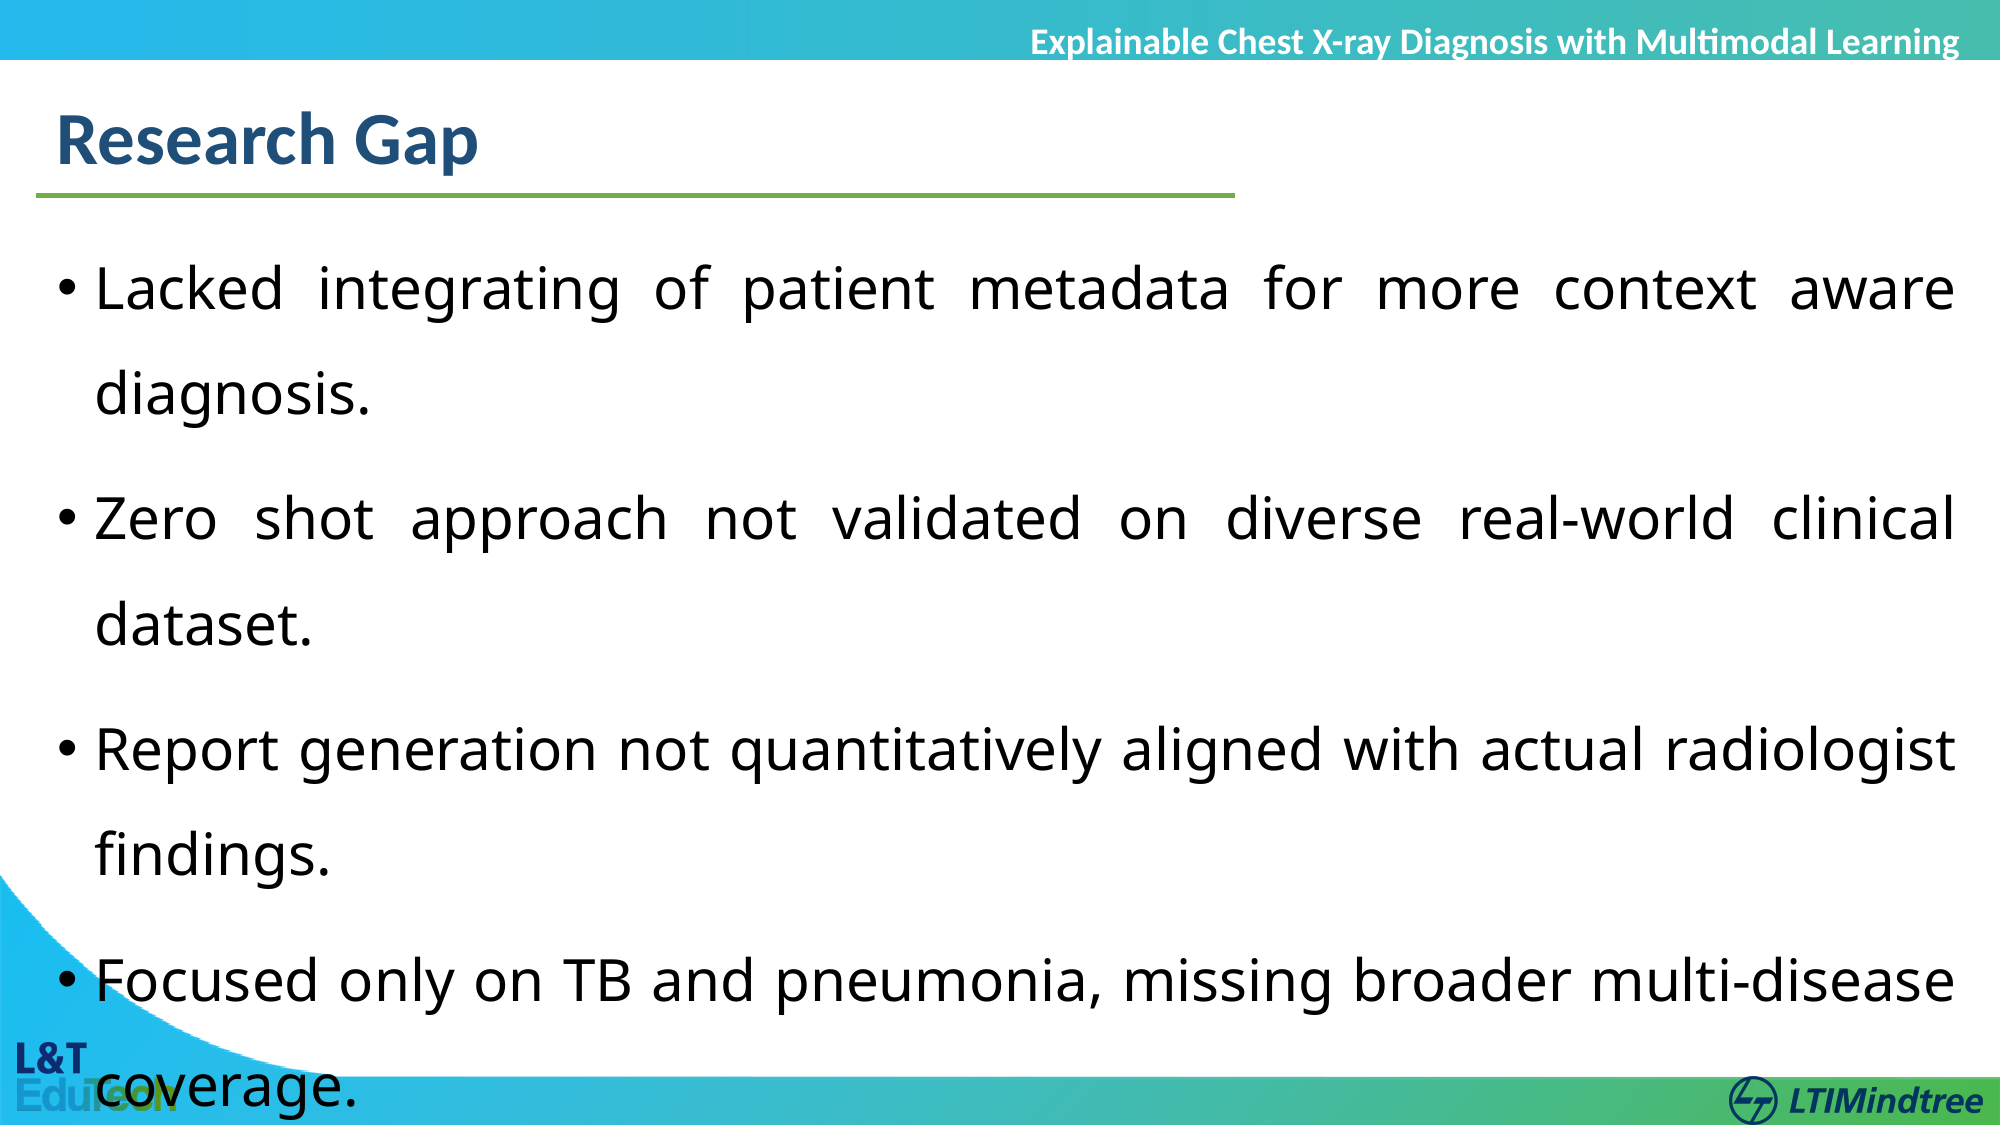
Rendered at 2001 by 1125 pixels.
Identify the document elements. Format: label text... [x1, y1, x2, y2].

text_box Research Gap [41, 82, 1785, 188]
list Lacked integrating of patient metadata for more context aware diagnosis. Zero shot approach not validated on diverse real-world clinical dataset. Report generation not quantitatively aligned with actual radiologist findings. Focused only on TB and pneumonia, missing broader multi-disease coverage. Did not propose concrete solutions to mitigate identified biases. [41, 208, 1972, 889]
picture [0, 875, 2000, 1125]
text_box Explainable Chest X-ray Diagnosis with Multimodal Learning [999, 9, 2000, 69]
